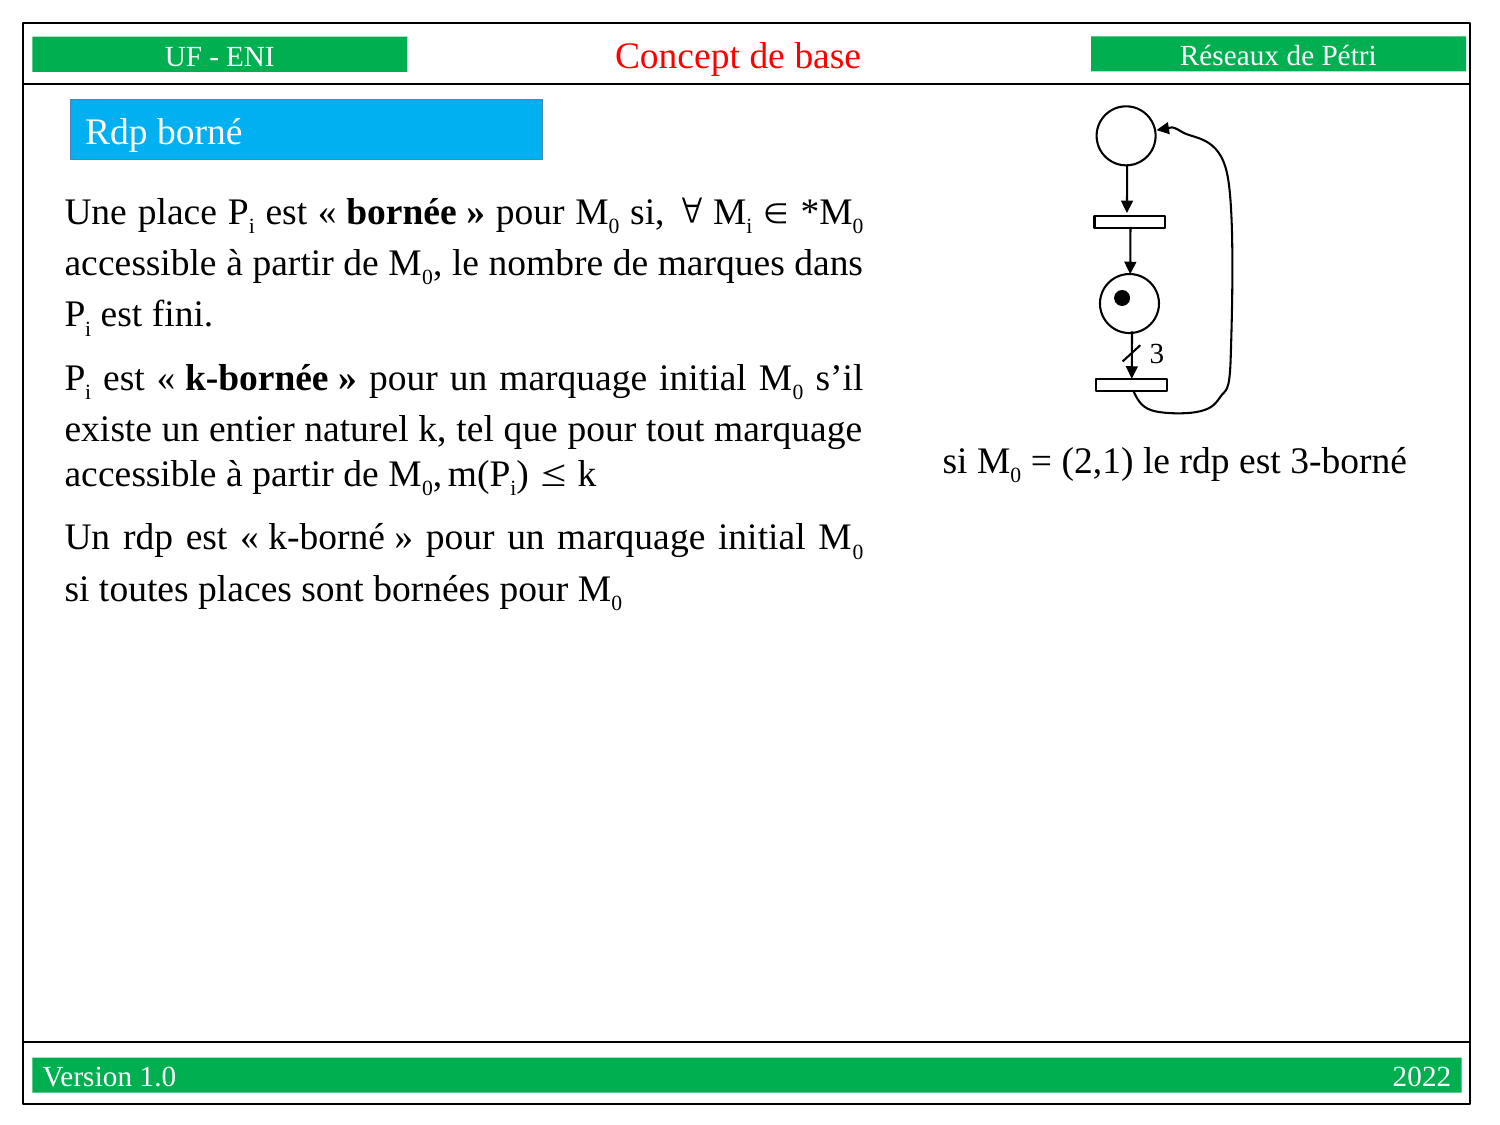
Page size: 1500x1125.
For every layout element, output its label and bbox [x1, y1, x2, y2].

text_box [23, 23, 1471, 1105]
